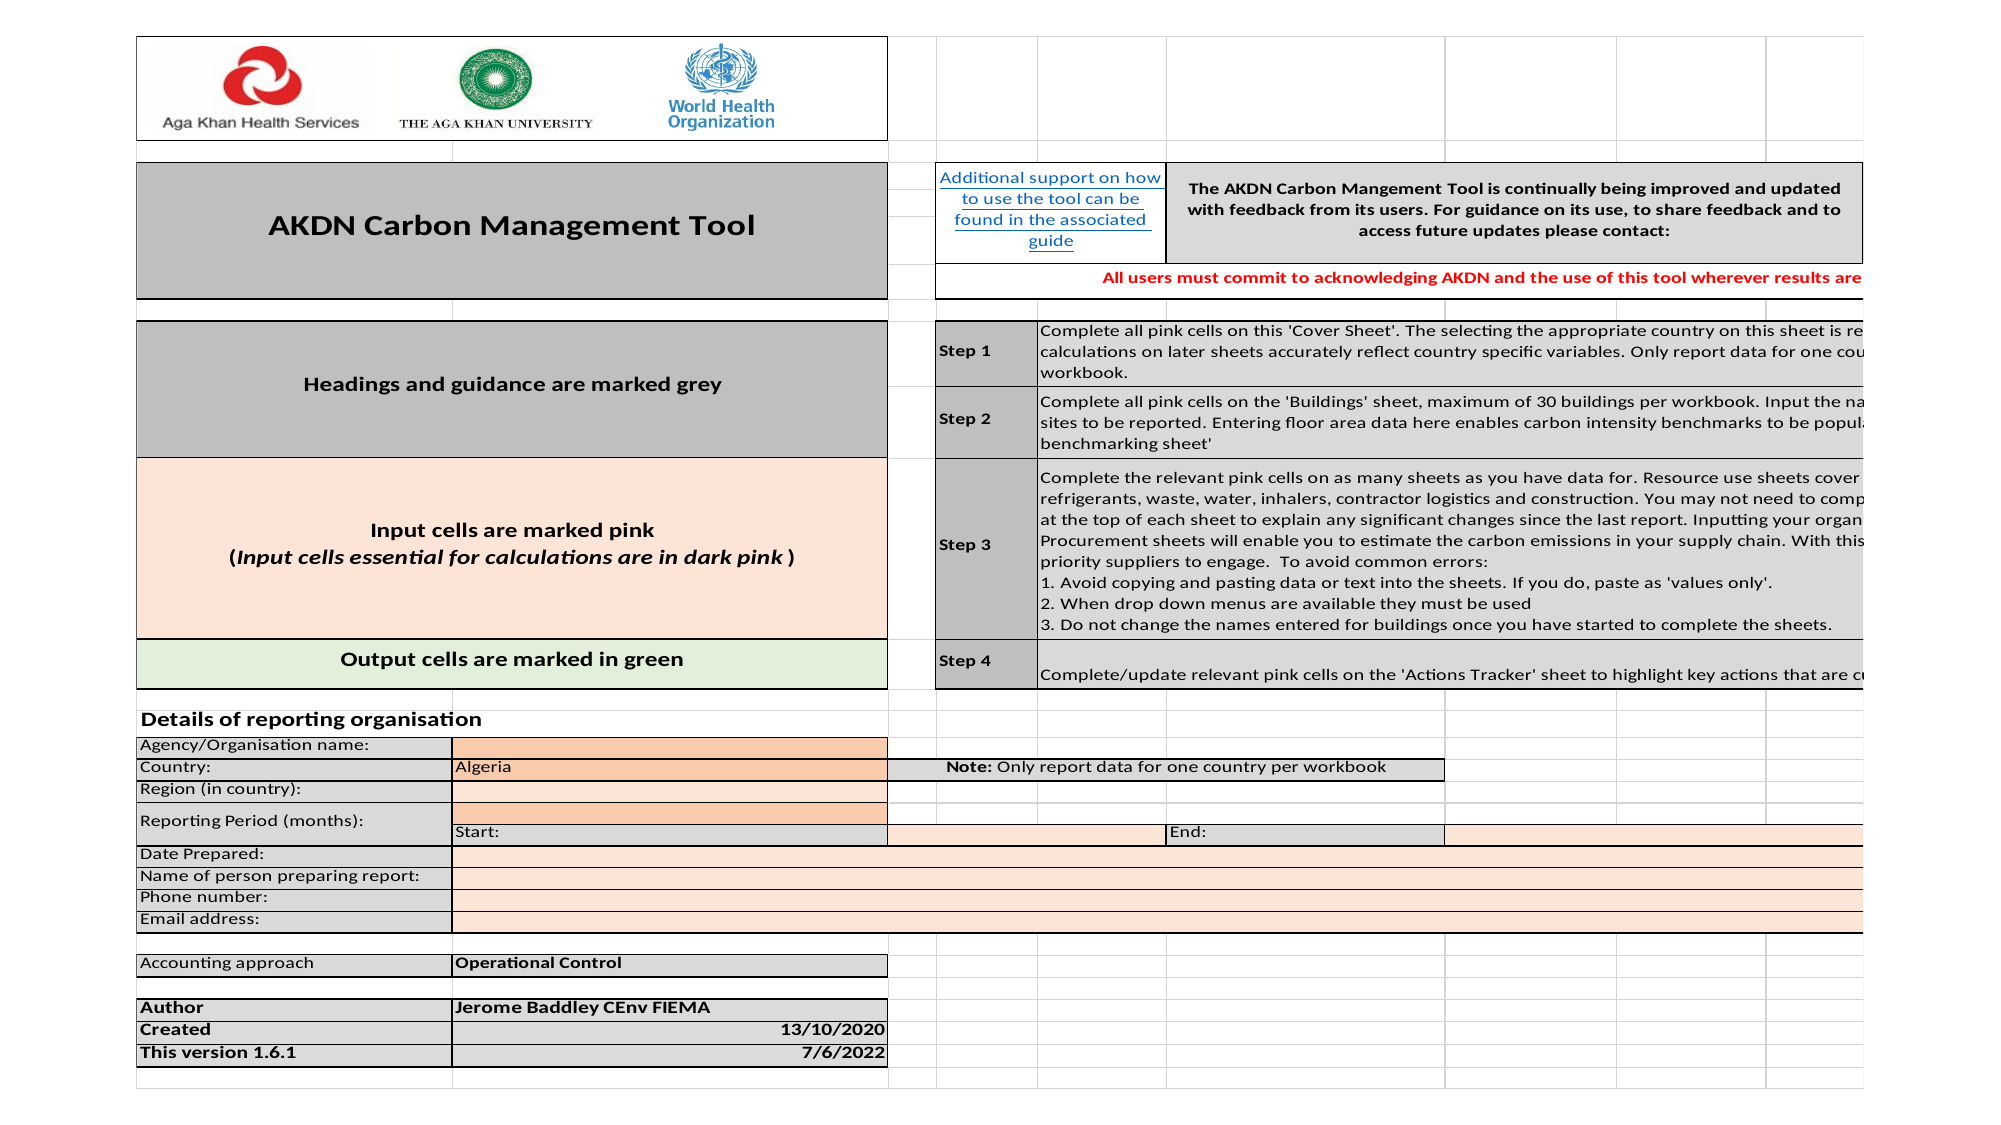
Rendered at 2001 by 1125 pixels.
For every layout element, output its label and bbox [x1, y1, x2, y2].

list [136, 36, 1864, 1089]
